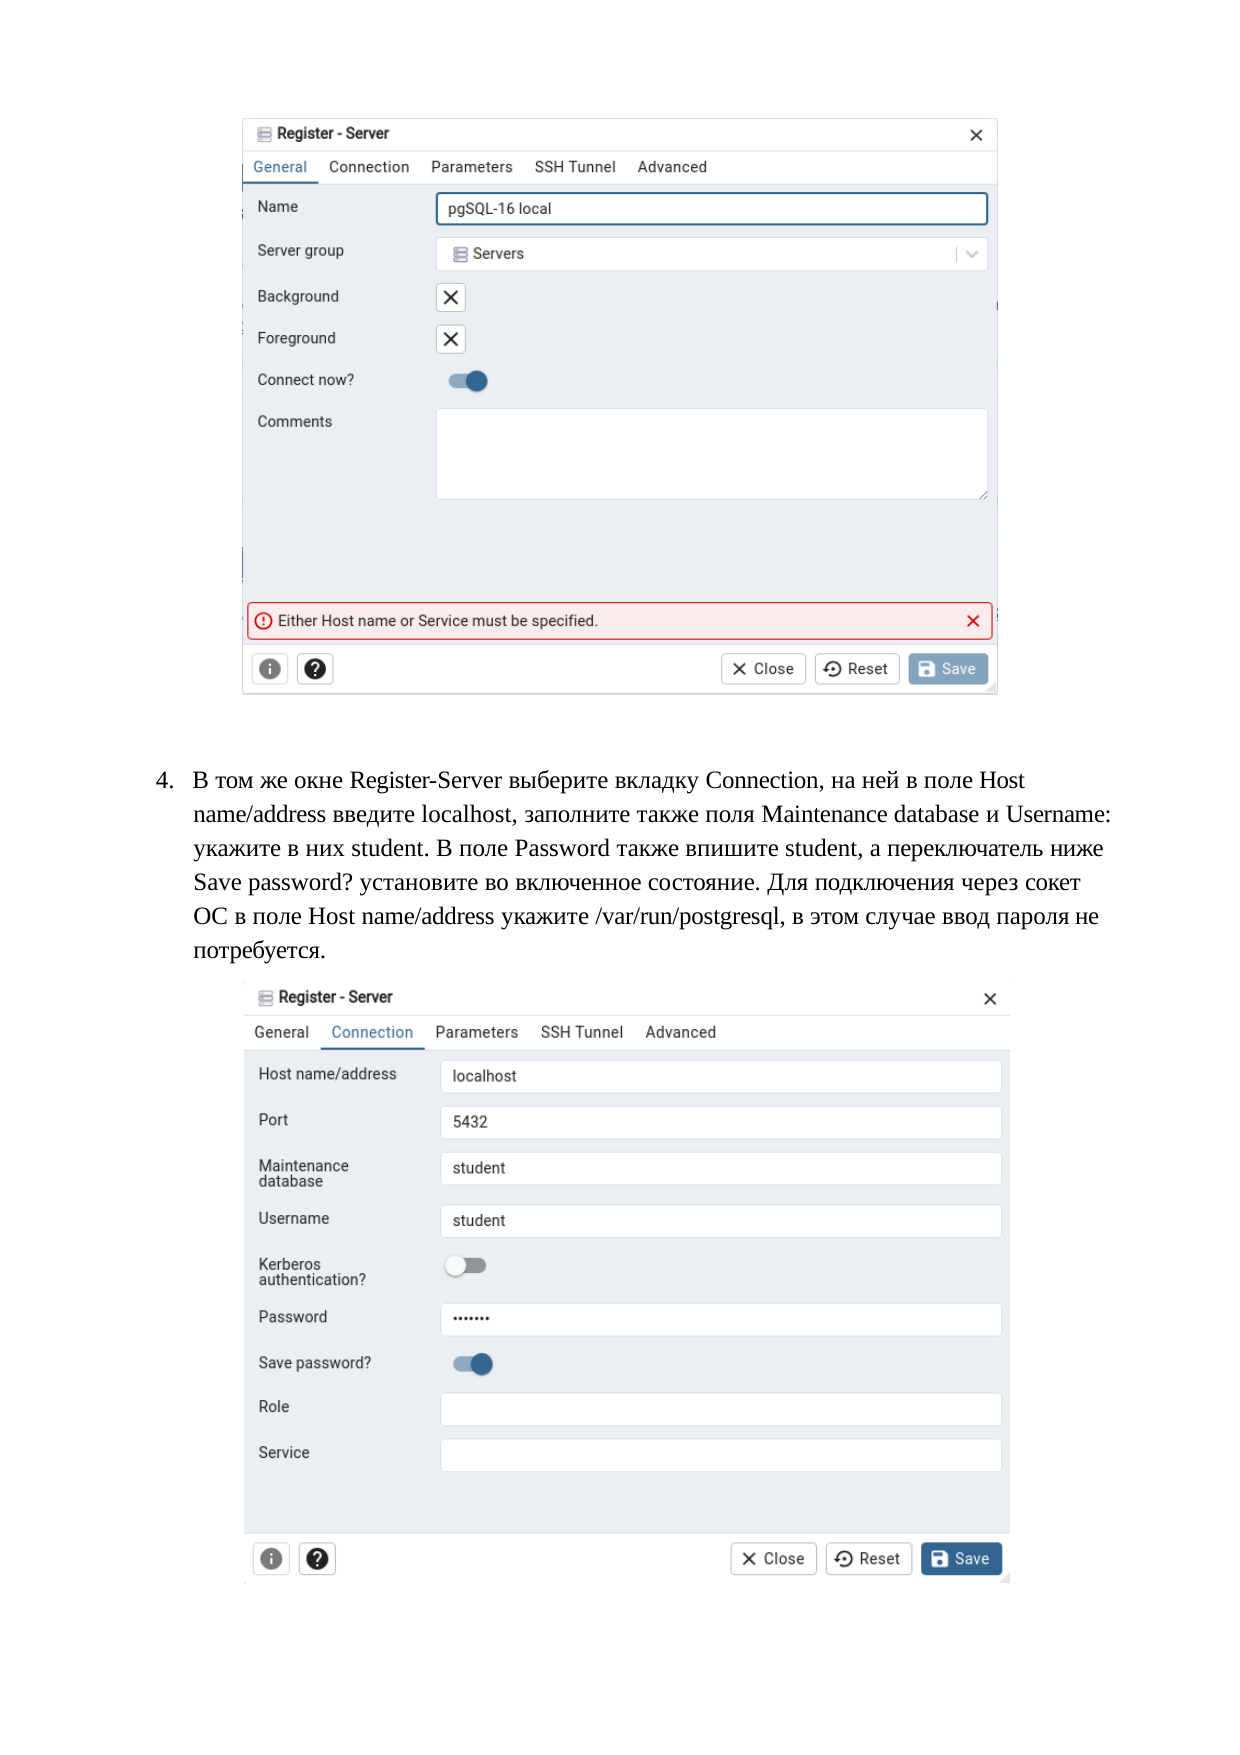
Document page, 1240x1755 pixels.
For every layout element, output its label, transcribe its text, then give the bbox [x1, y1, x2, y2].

picture [242, 117, 999, 696]
picture [244, 981, 1010, 1585]
text_box 4. В том же окне Register-Server выберите вкладку Сonnection, на ней в поле Host name/address введите localhost, заполните также поля Maintenance database и Username: укажите в них student. В поле Password также впишите student, а переключатель ниже Save password? установите во включенное состояние. Для подключения через сокет ОС в поле Host name/address укажите /var/run/postgresql, в этом случае ввод пароля не потребуется. [153, 756, 1123, 964]
